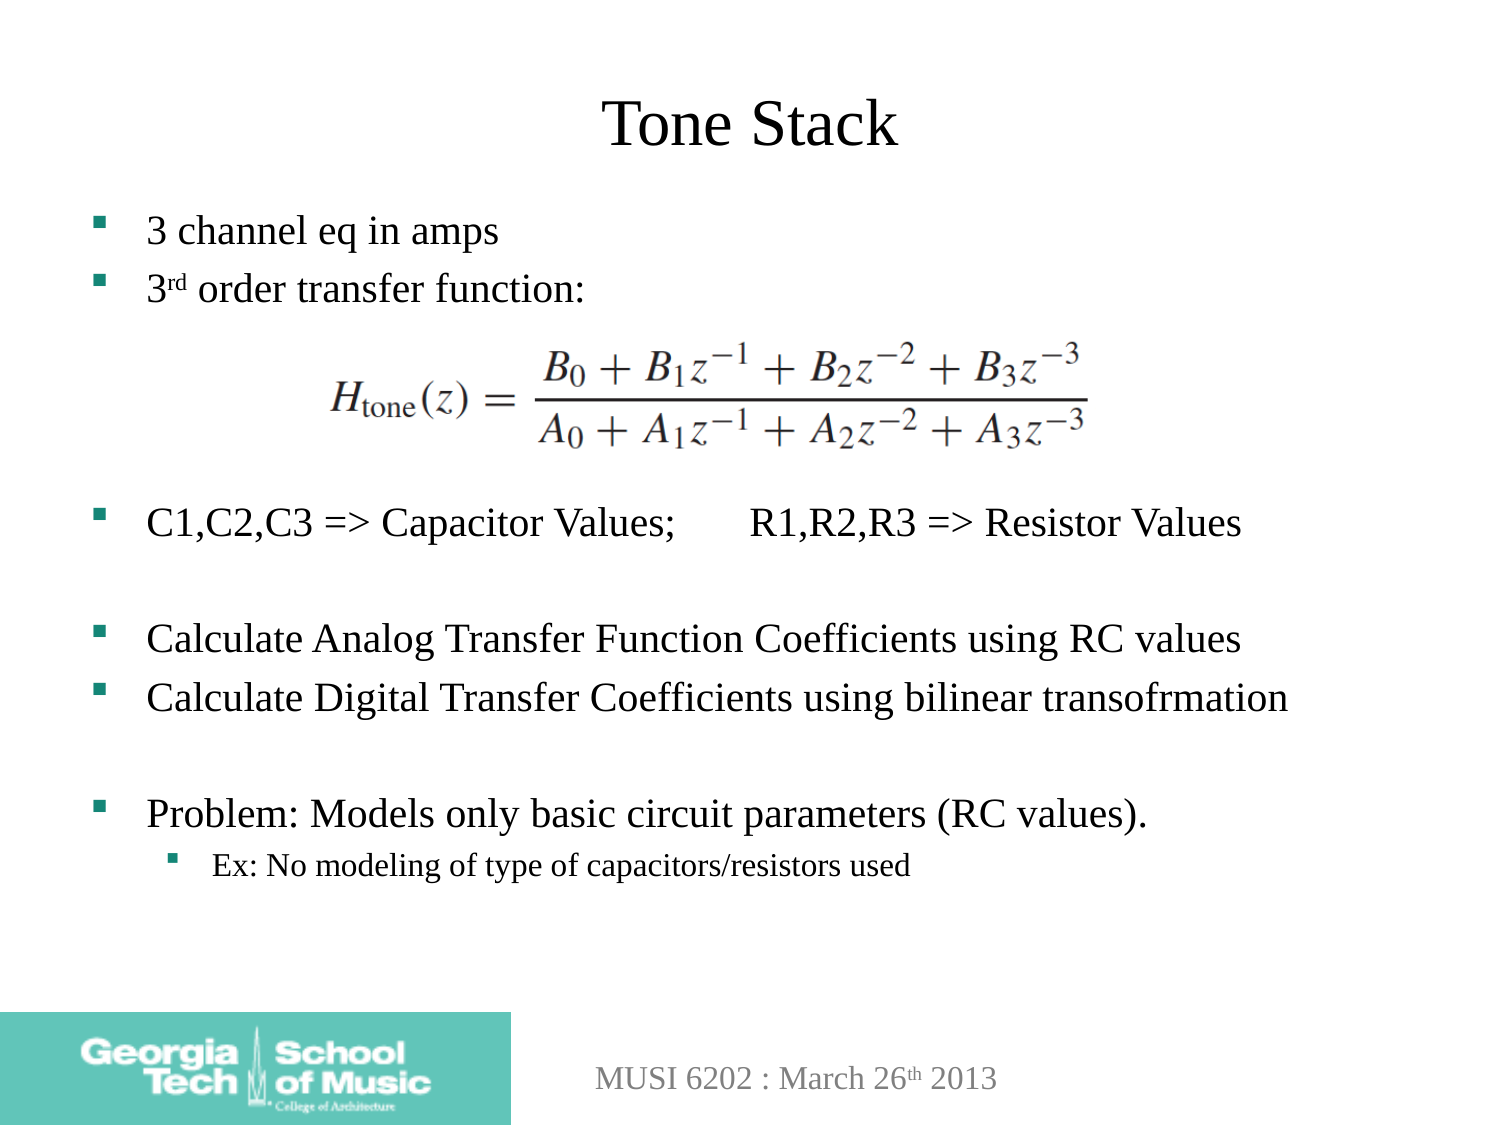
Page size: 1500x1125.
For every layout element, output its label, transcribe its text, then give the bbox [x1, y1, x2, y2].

text_box Tone Stack [435, 75, 1065, 163]
picture [325, 324, 1096, 459]
list 3 channel eq in amps 3rd order transfer function: C1,C2,C3 => Capacitor Values; R1,R2,R3 => Resistor Values Calculate Analog Transfer Function Coefficients using RC values Calculate Digital Transfer Coefficients using bilinear transofrmation Problem: Models only basic circuit parameters (RC values). Ex: No modeling of type of capacitors/resistors used [74, 194, 1426, 938]
picture [0, 1012, 511, 1125]
